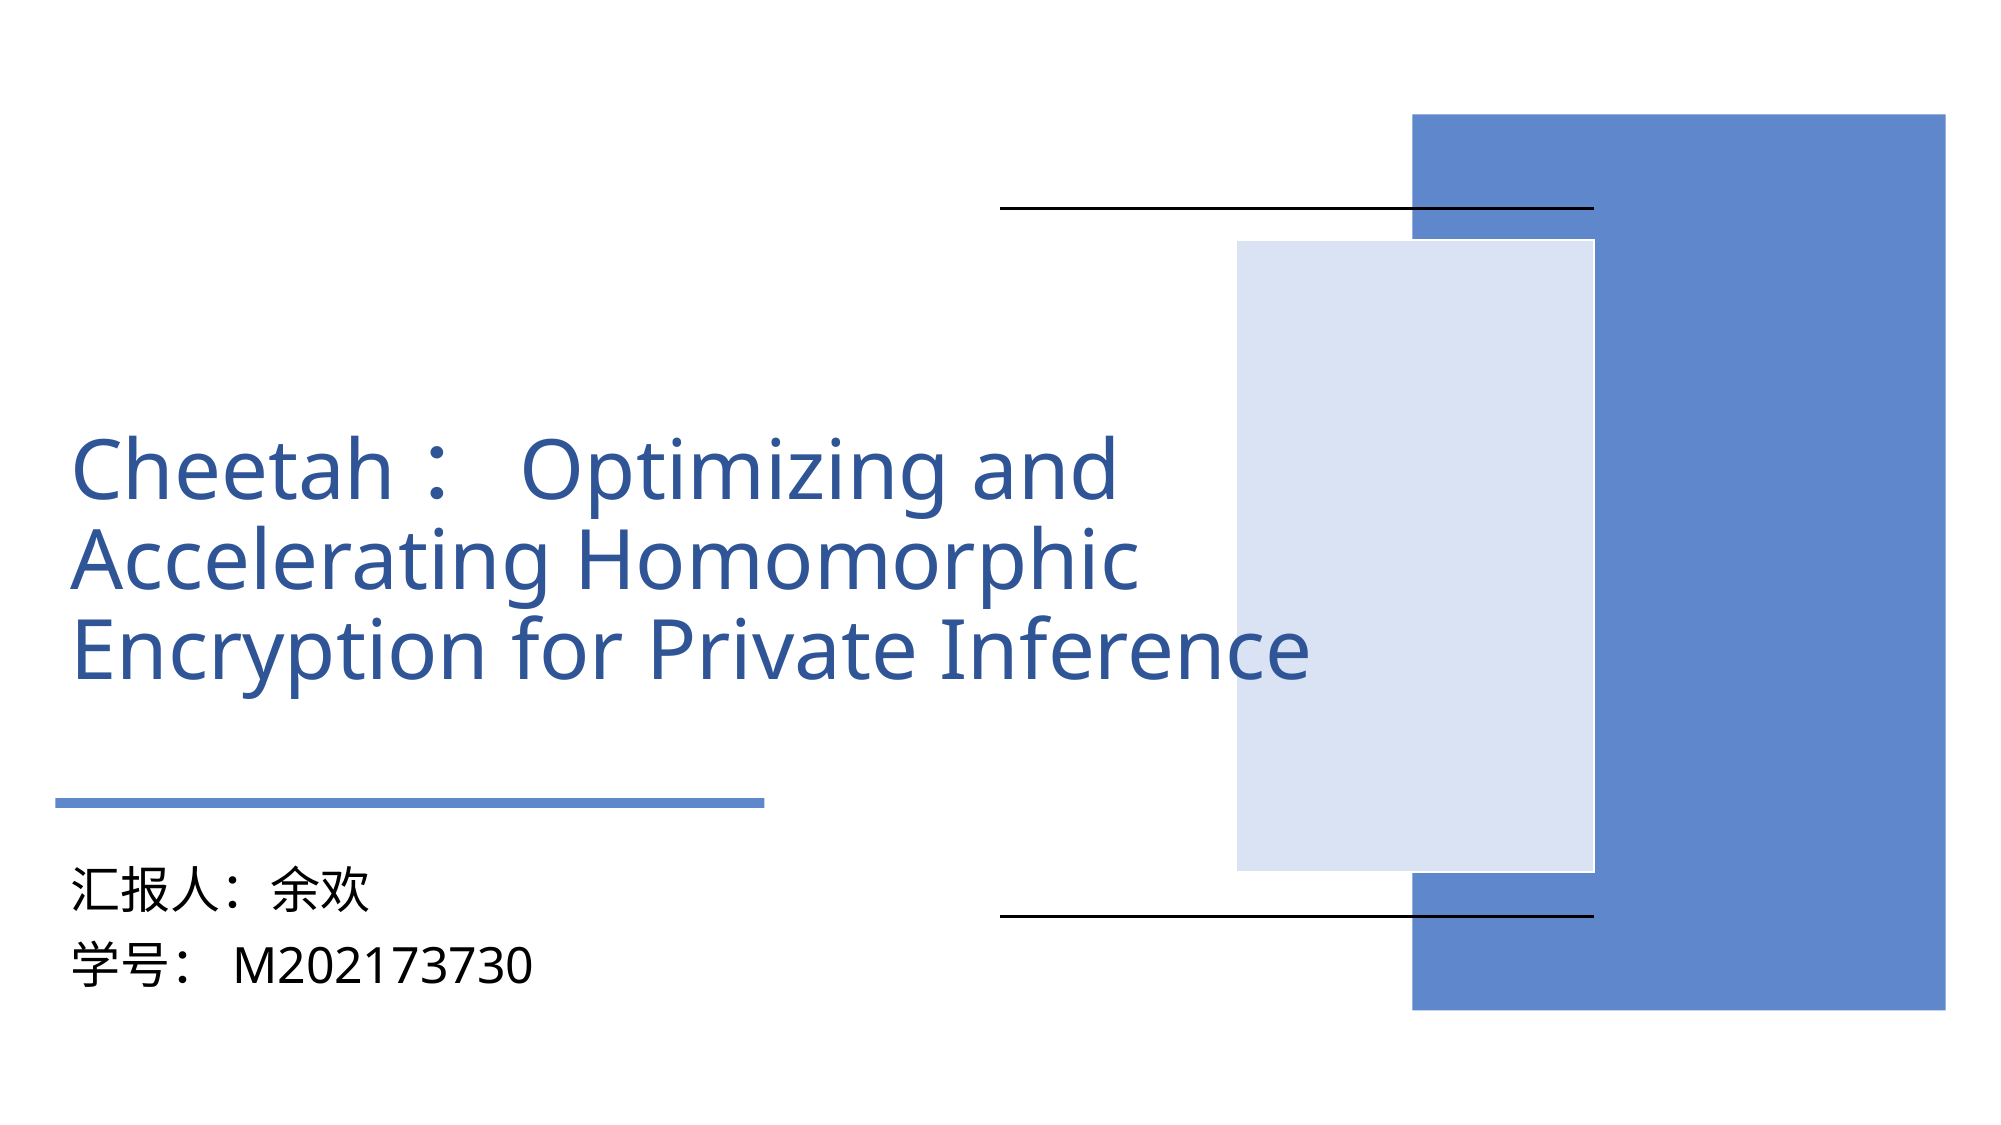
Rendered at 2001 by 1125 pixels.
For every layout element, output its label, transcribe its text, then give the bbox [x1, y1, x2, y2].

subtitle 汇报人：余欢 学号：M202173730 [55, 858, 1474, 1034]
title Cheetah：Optimizing and Accelerating Homomorphic Encryption for Private Inference [55, 326, 1590, 799]
